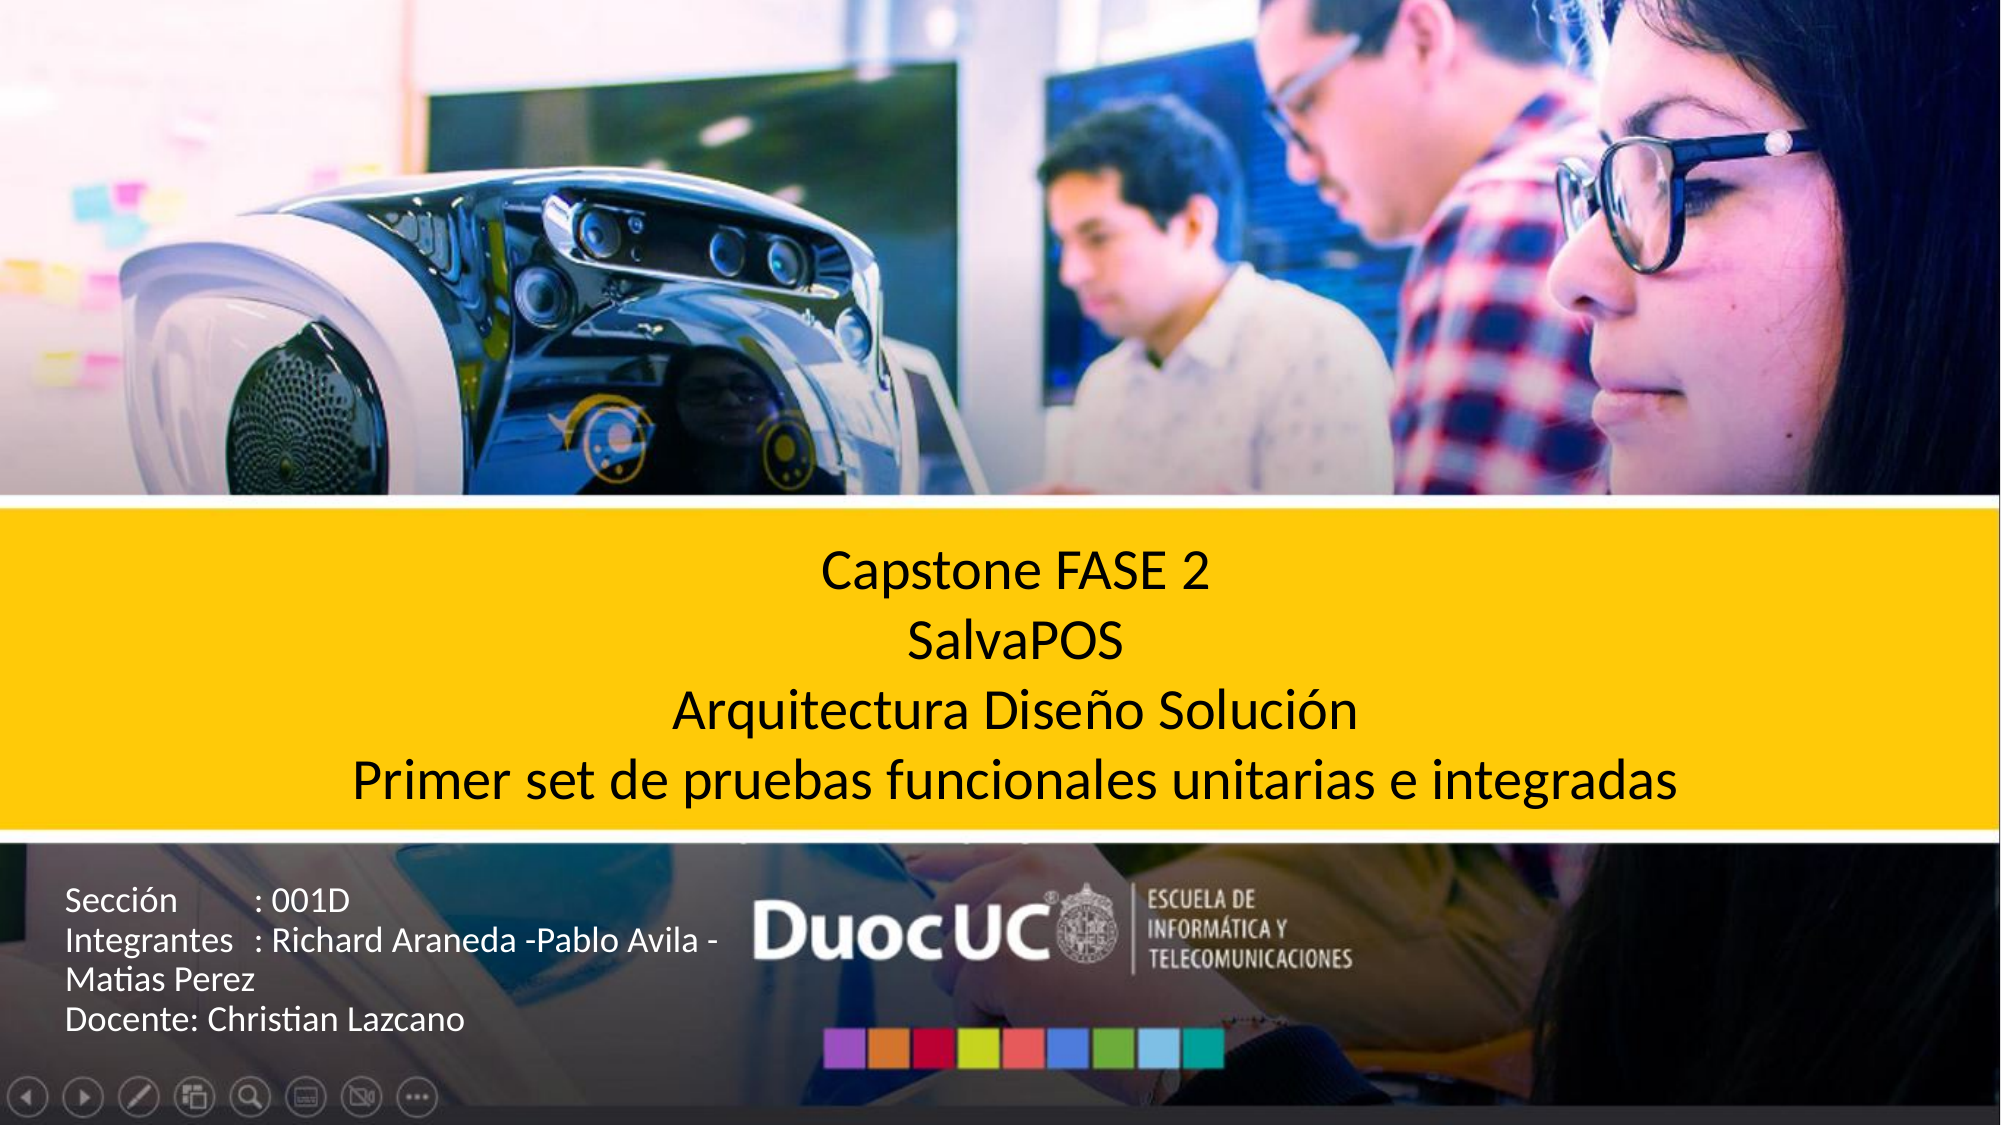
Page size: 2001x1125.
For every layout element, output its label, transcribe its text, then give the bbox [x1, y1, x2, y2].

text_box Capstone FASE 2 SalvaPOS Arquitectura Diseño Solución Primer set de pruebas funcionales unitarias e integradas [131, 523, 1901, 822]
picture [0, 0, 2001, 1125]
text_box Sección : 001D Integrantes : Richard Araneda -Pablo Avila - Matias Perez Docente: Christian Lazcano [49, 873, 769, 1047]
